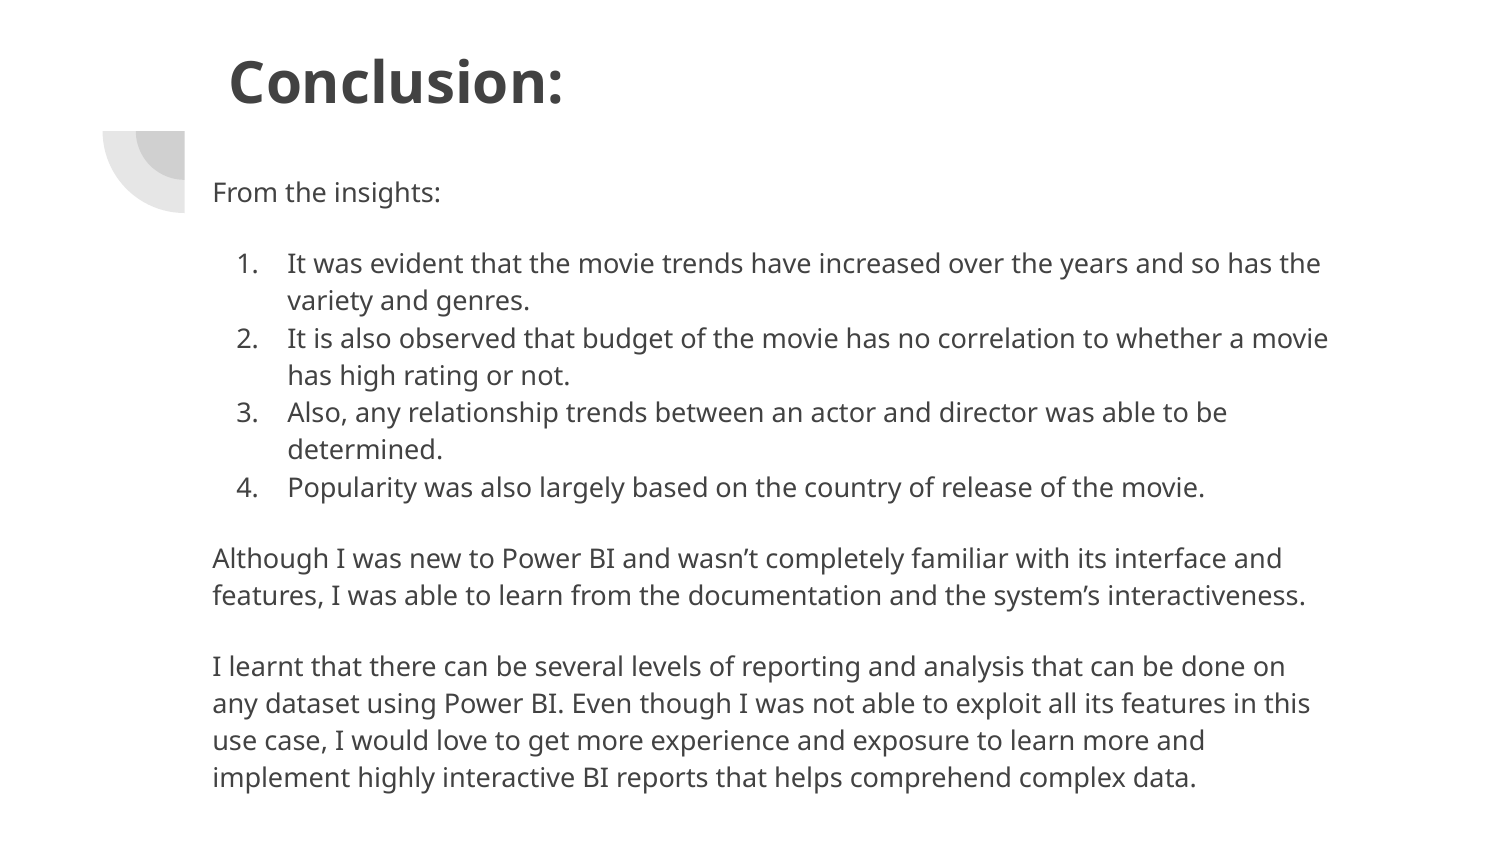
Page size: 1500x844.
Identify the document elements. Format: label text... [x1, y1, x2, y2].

title Conclusion: [213, 30, 1368, 195]
list From the insights: It was evident that the movie trends have increased over the years and so has the variety and genres. It is also observed that budget of the movie has no correlation to whether a movie has high rating or not. Also, any relationship trends between an actor and director was able to be determined. Popularity was also largely based on the country of release of the movie. Although I was new to Power BI and wasn’t completely familiar with its interface and features, I was able to learn from the documentation and the system’s interactiveness. I learnt that there can be several levels of reporting and analysis that can be done on any dataset using Power BI. Even though I was not able to exploit all its features in this use case, I would love to get more experience and exposure to learn more and implement highly interactive BI reports that helps comprehend complex data. [197, 155, 1351, 794]
